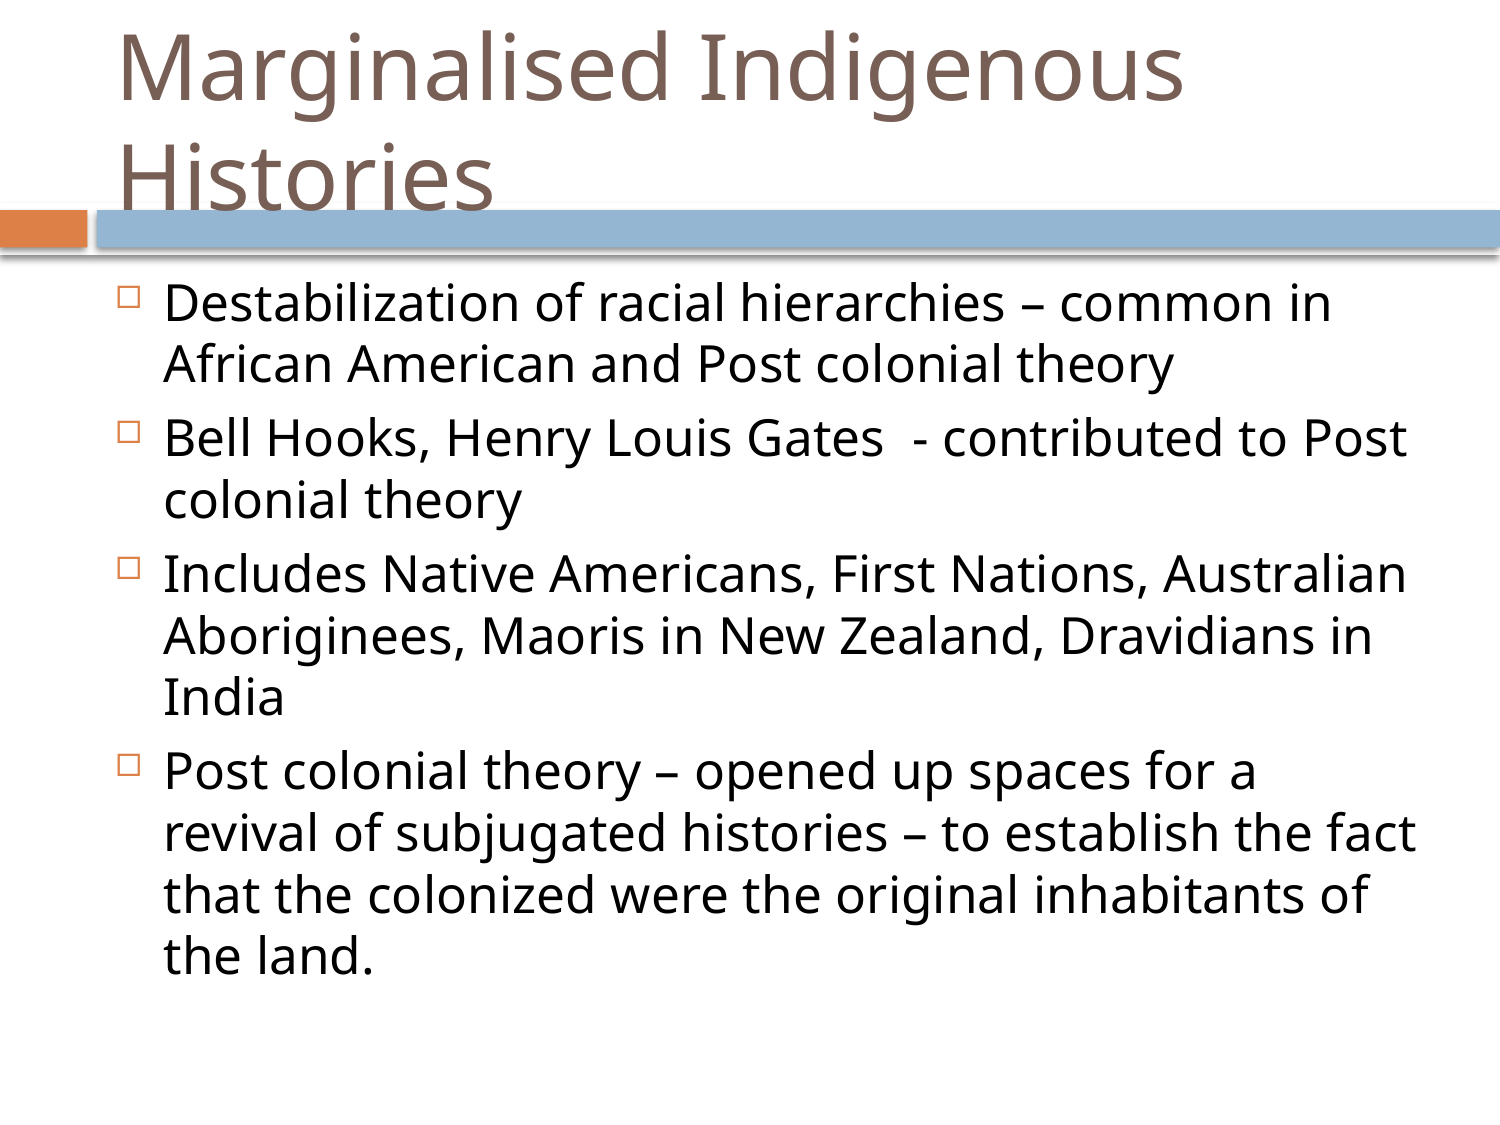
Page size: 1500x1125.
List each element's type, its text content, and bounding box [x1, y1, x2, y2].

list Destabilization of racial hierarchies – common in African American and Post colonial theory Bell Hooks, Henry Louis Gates - contributed to Post colonial theory Includes Native Americans, First Nations, Australian Aboriginees, Maoris in New Zealand, Dravidians in India Post colonial theory – opened up spaces for a revival of subjugated histories – to establish the fact that the colonized were the original inhabitants of the land. [100, 262, 1438, 1000]
title Marginalised Indigenous Histories [100, 37, 1438, 200]
